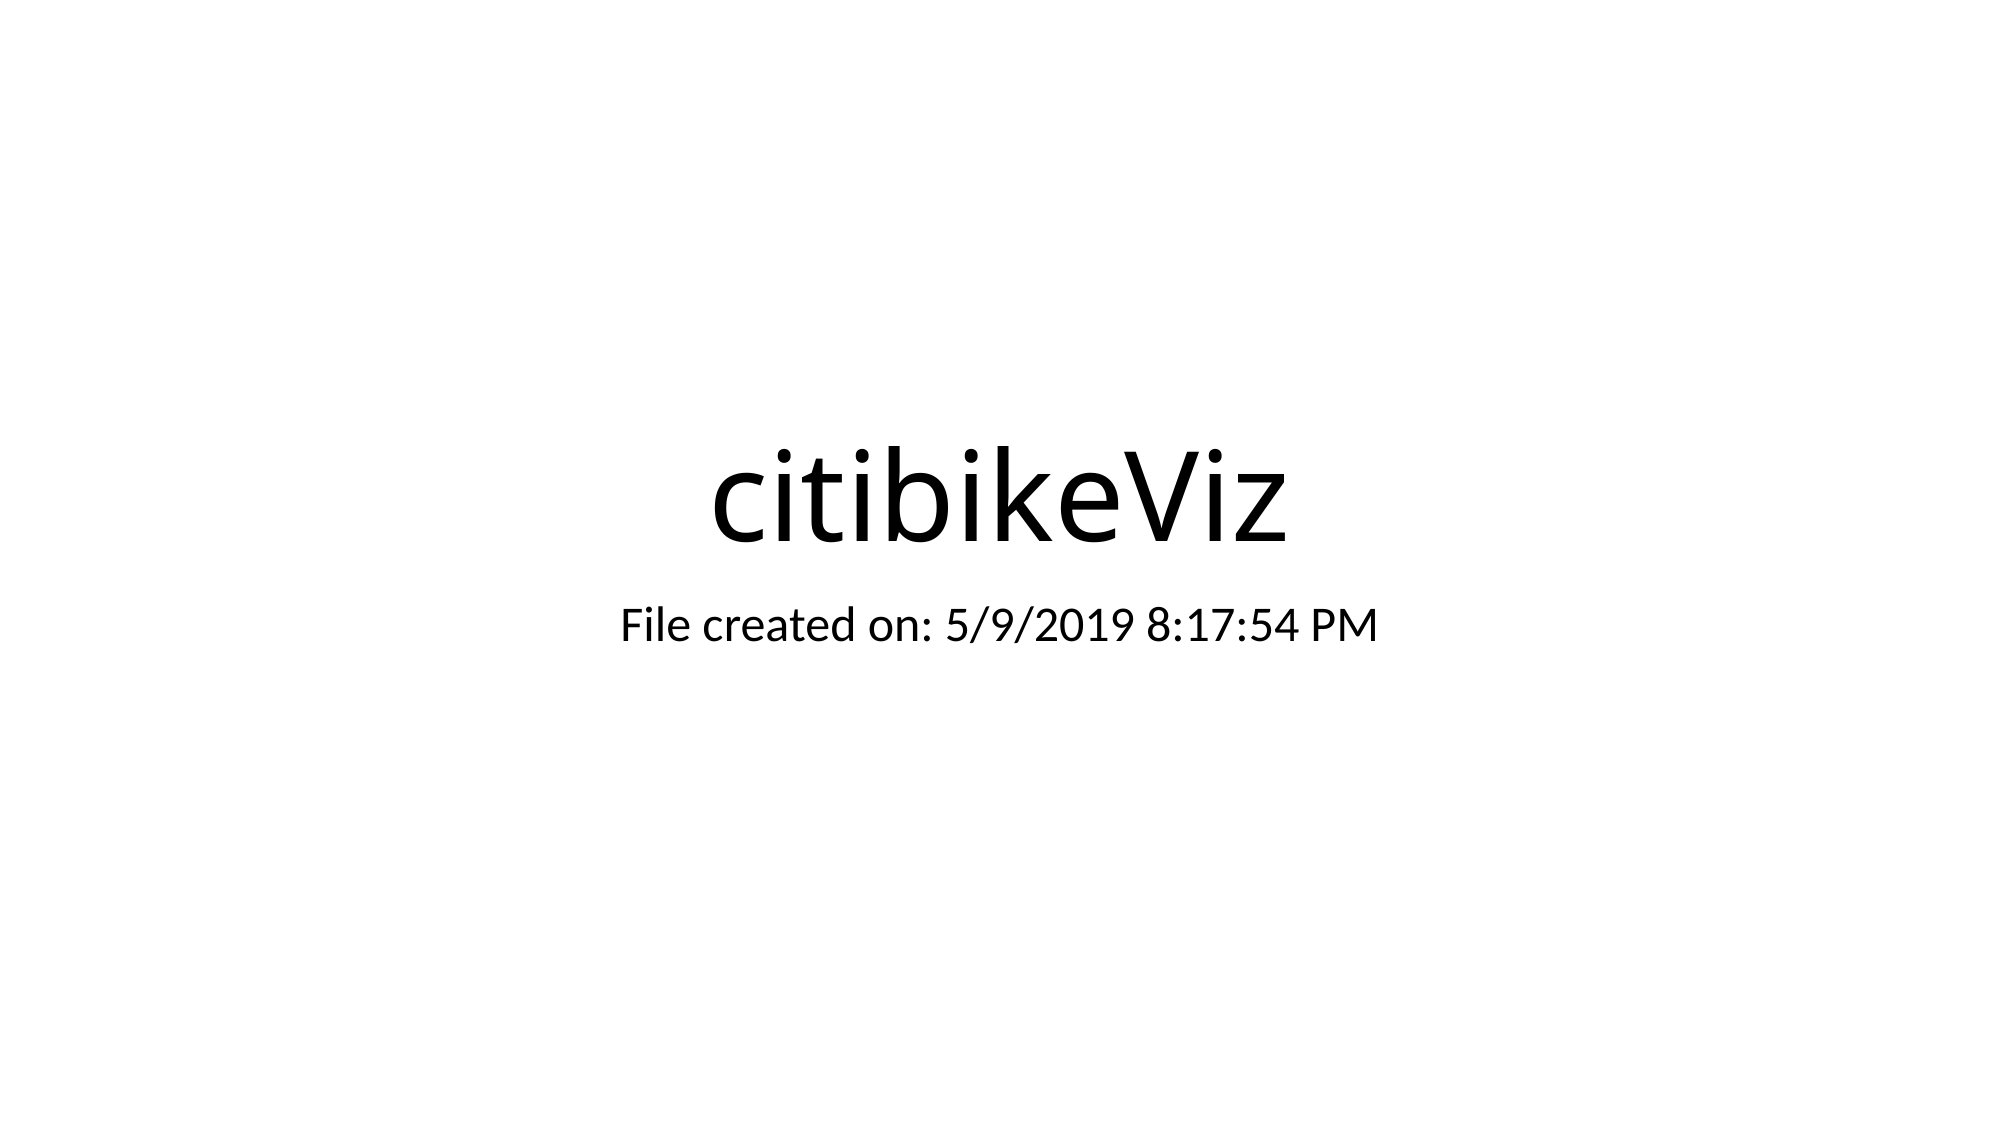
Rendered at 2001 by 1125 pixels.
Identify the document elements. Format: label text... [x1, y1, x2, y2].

subtitle File created on: 5/9/2019 8:17:54 PM [249, 590, 1750, 863]
title citibikeViz [249, 184, 1750, 576]
